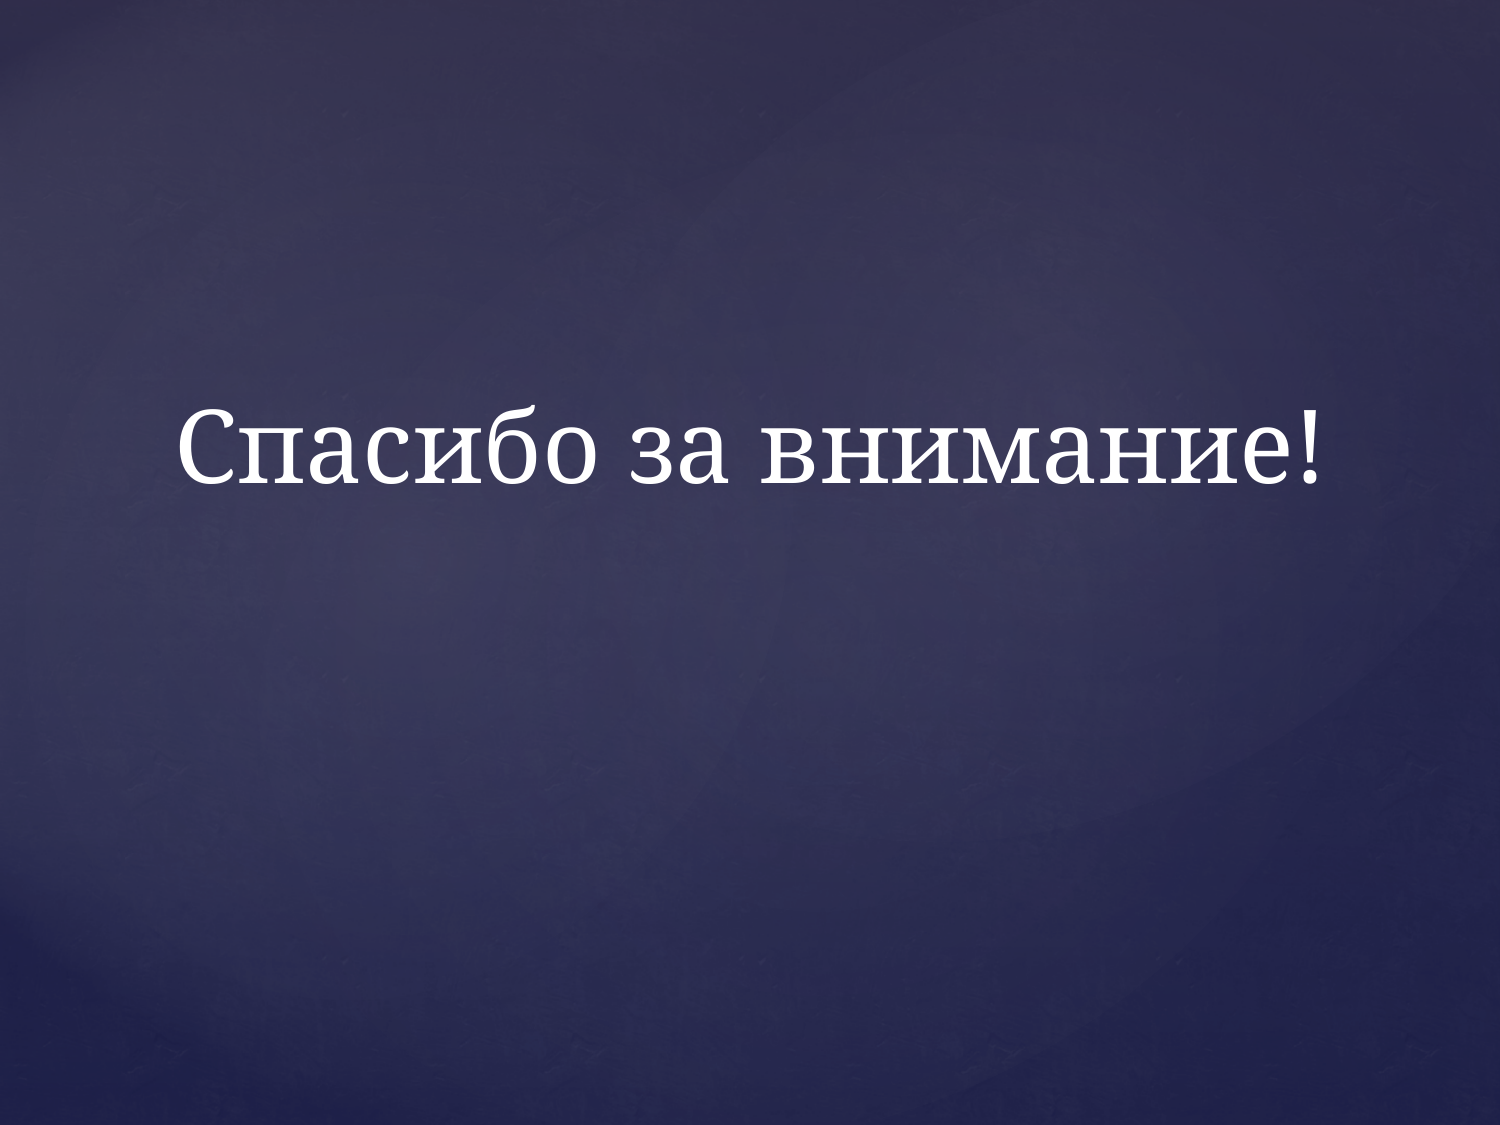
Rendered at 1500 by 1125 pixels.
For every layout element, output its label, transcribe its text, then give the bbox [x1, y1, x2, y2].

title Спасибо за внимание! [159, 361, 1397, 512]
